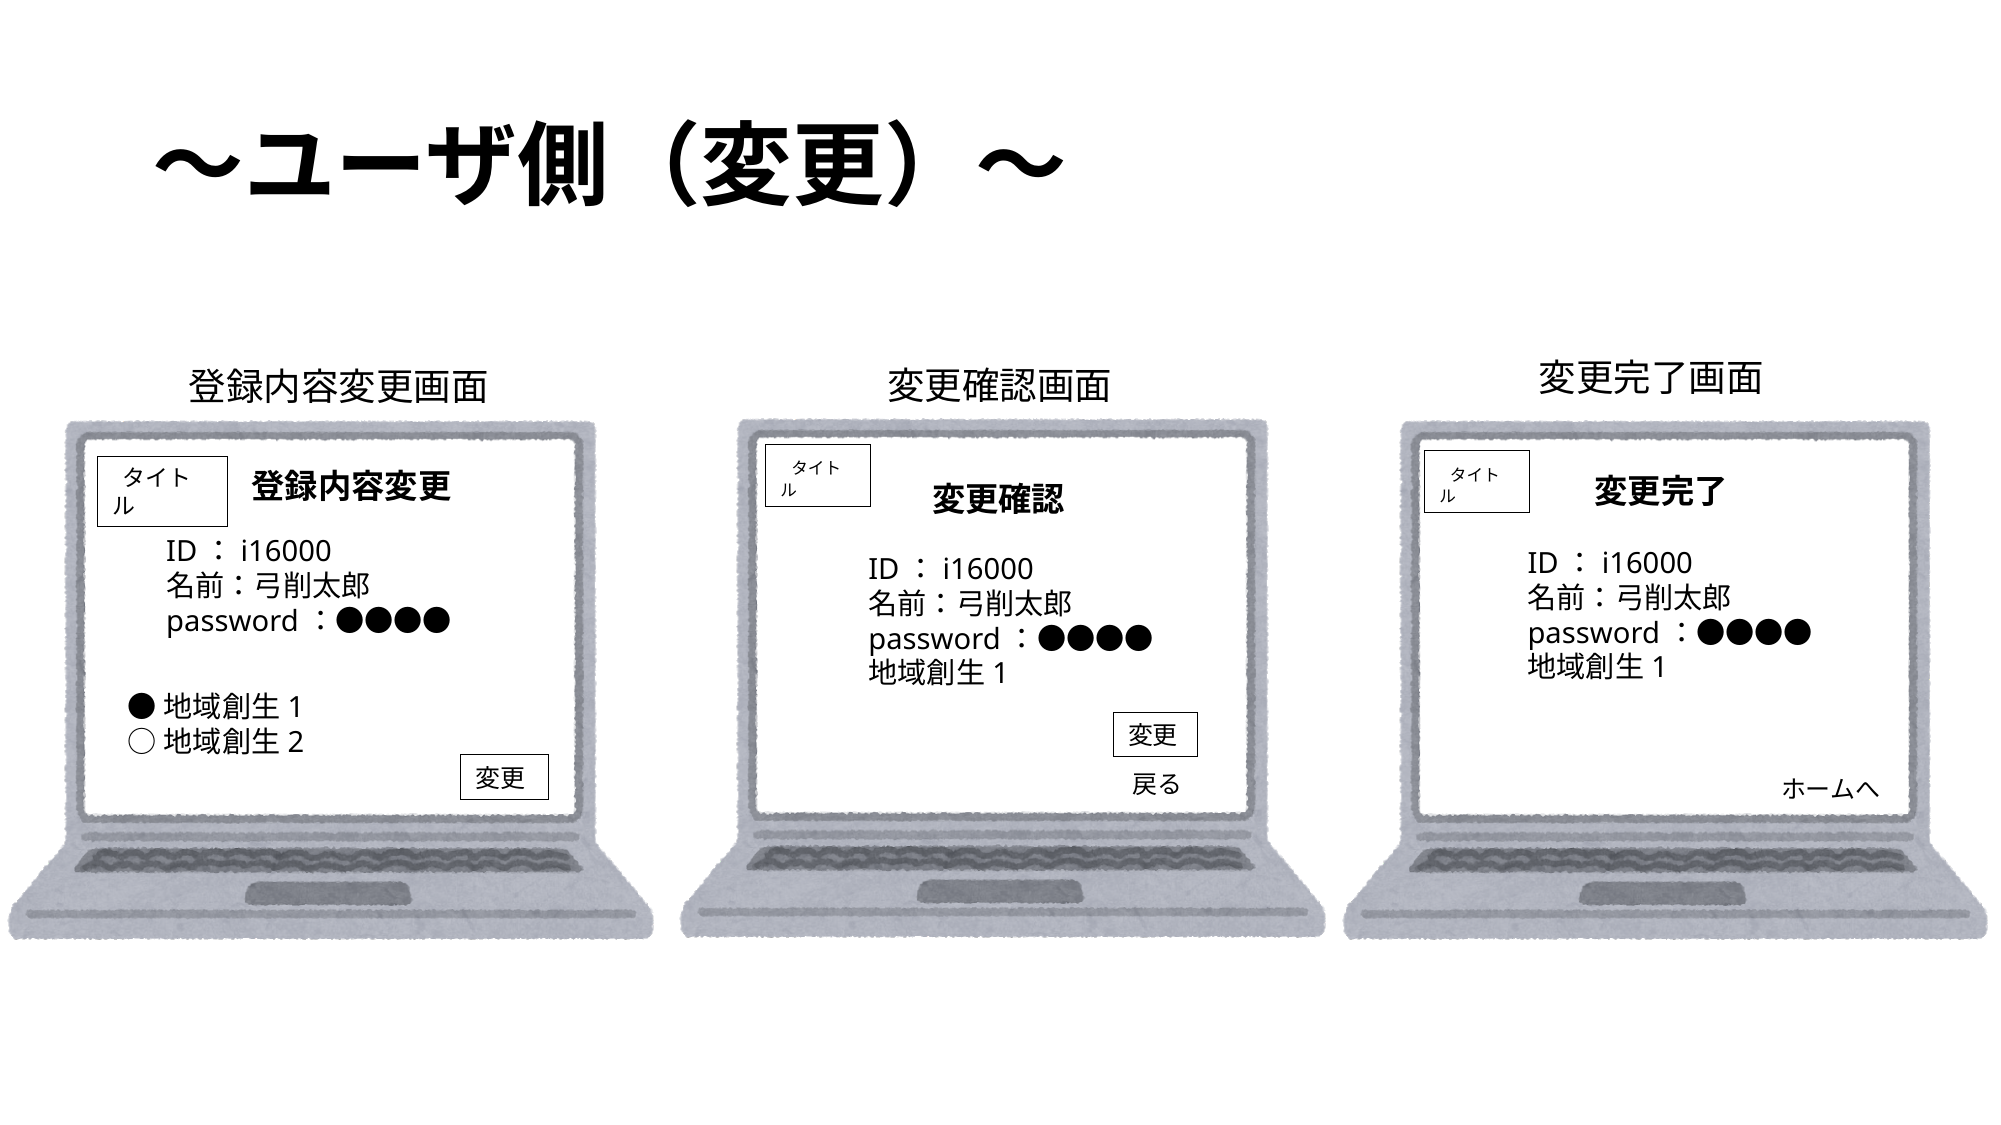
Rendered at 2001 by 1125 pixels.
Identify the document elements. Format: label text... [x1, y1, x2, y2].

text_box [1331, 346, 2000, 966]
title ～ユーザ側（変更）～ [137, 59, 1863, 278]
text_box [0, 355, 669, 966]
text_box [668, 354, 1331, 964]
